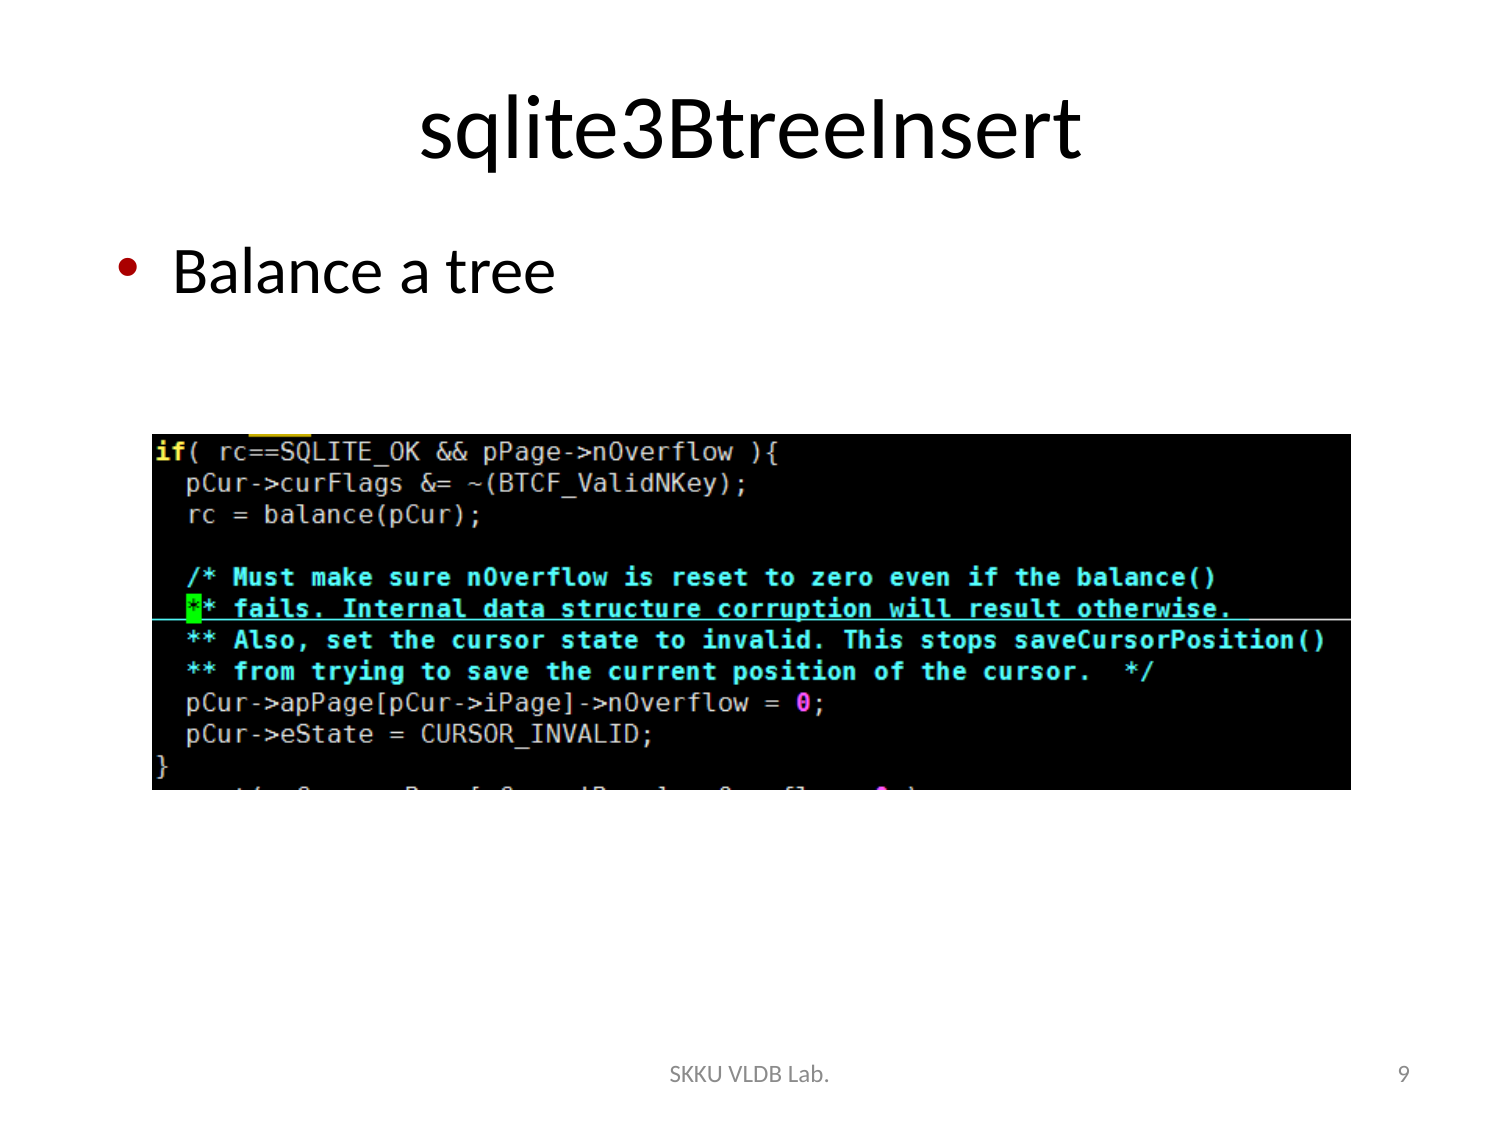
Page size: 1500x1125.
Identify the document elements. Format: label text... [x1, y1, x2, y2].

title sqlite3BtreeInsert [101, 45, 1402, 198]
footer SKKU VLDB Lab. [512, 1042, 988, 1103]
slide_number 9 [1074, 1042, 1425, 1103]
text_box Balance a tree [101, 218, 1402, 1005]
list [151, 434, 1351, 790]
